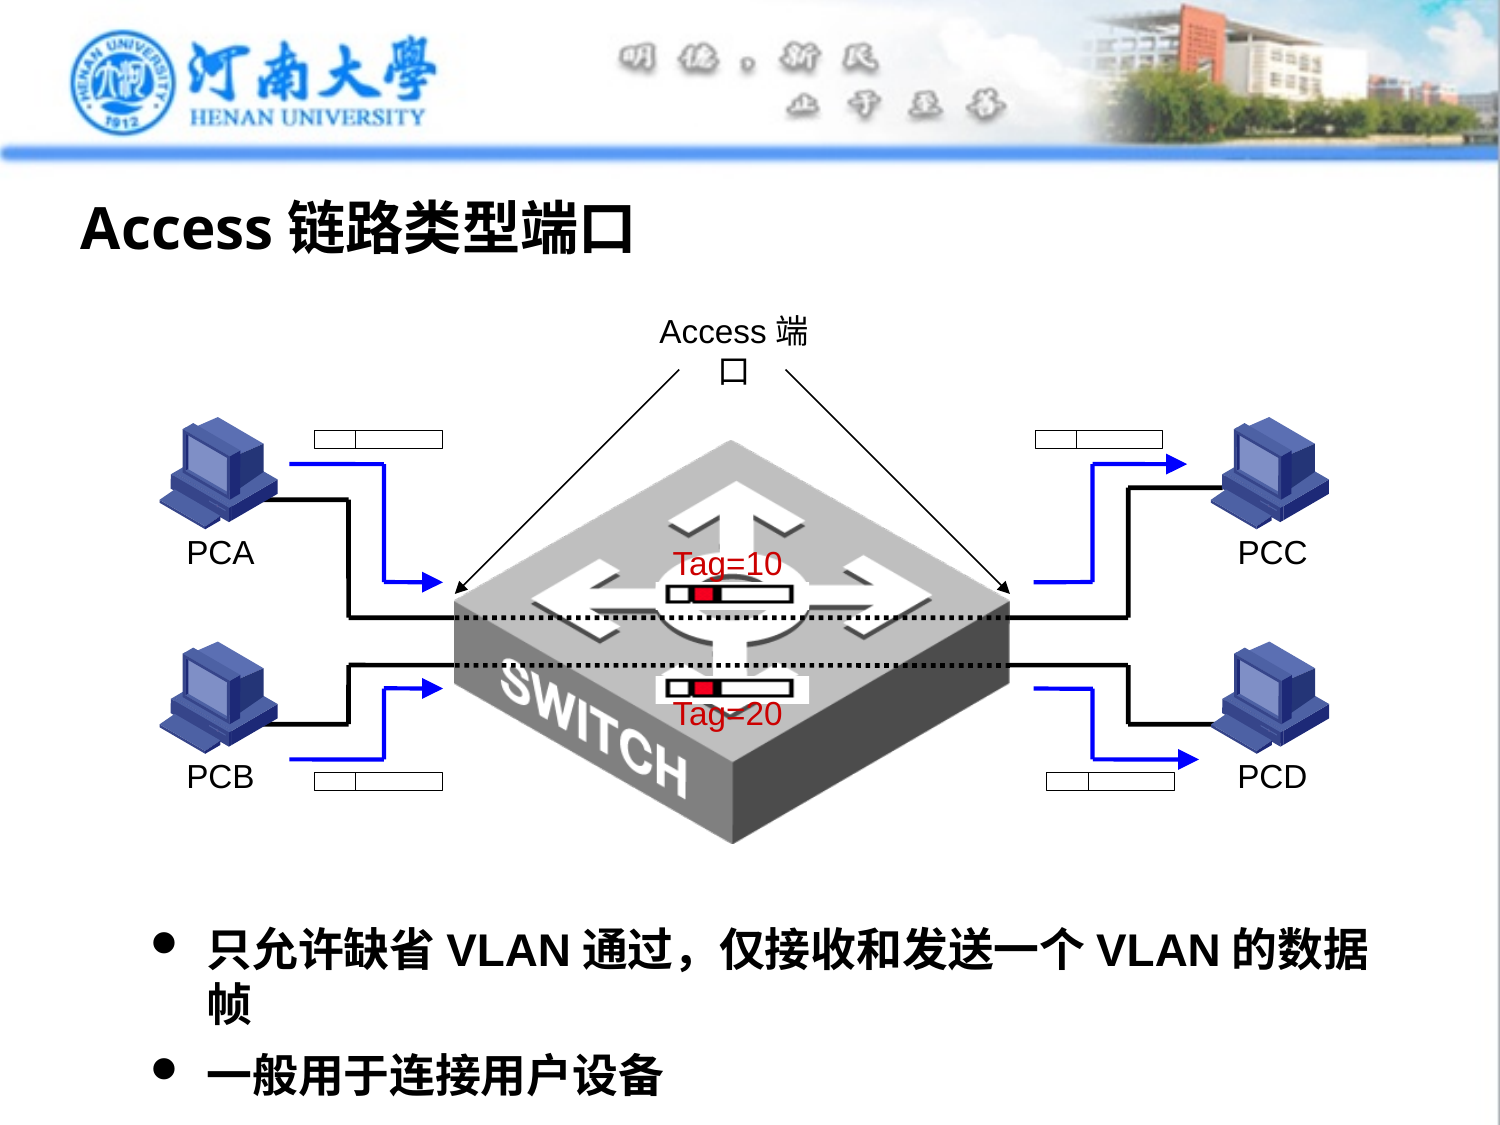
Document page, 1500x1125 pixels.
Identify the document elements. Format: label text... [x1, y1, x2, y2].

picture [0, 0, 1500, 1125]
text_box [384, 571, 444, 593]
text_box [1092, 454, 1188, 475]
text_box Access端口 [631, 302, 836, 398]
text_box [383, 678, 444, 699]
text_box PCC [1222, 523, 1365, 579]
text_box PCB [171, 747, 314, 803]
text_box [312, 770, 444, 792]
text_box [1045, 770, 1176, 792]
text_box PCA [171, 523, 314, 579]
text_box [1033, 428, 1164, 450]
text_box PCD [1222, 747, 1365, 803]
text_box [655, 676, 810, 705]
title Access链路类型端口 [65, 172, 1357, 280]
text_box 只允许缺省VLAN通过，仅接收和发送一个VLAN的数据帧 一般用于连接用户设备 [135, 912, 1394, 1054]
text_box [655, 582, 810, 610]
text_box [312, 428, 444, 450]
text_box [1093, 749, 1200, 770]
